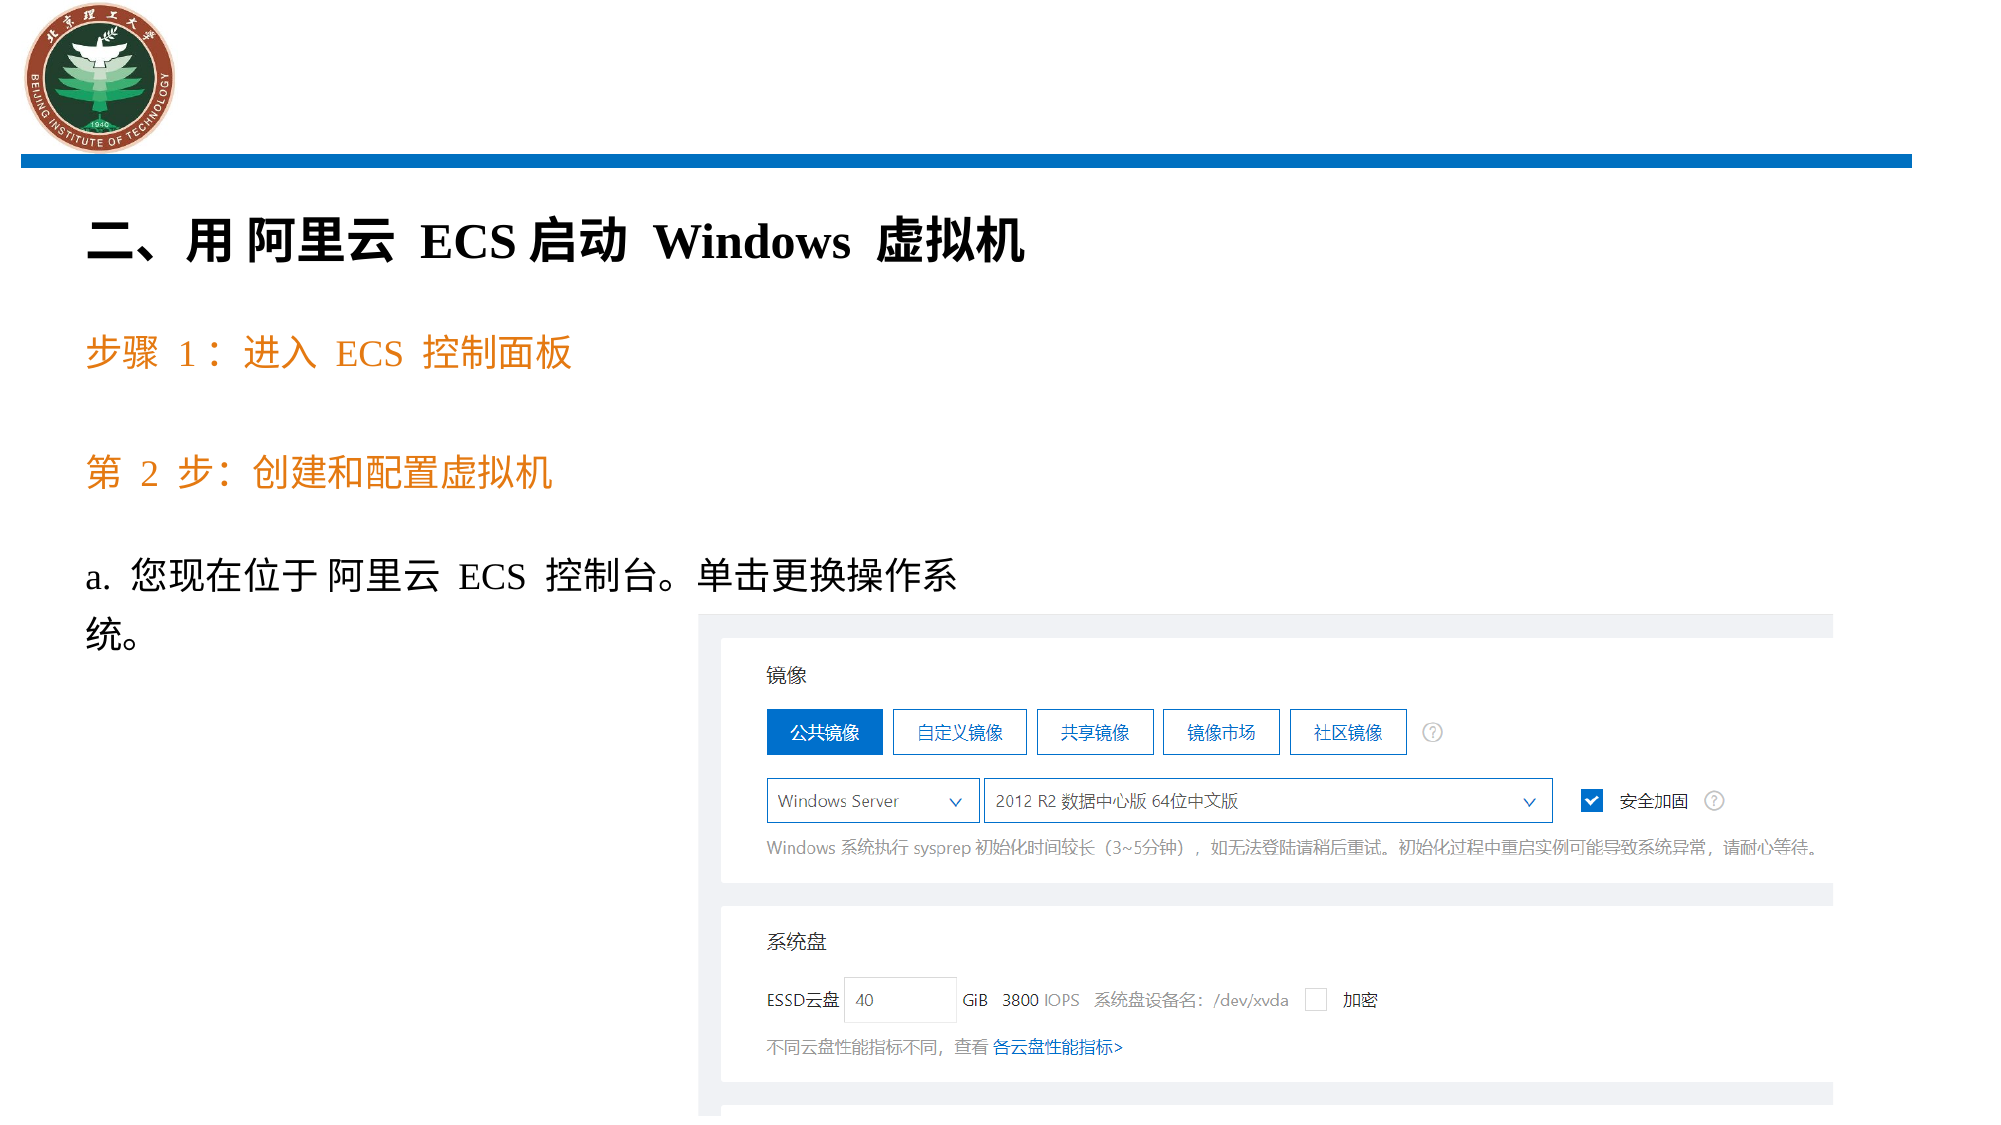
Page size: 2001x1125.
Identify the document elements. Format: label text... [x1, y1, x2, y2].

text_box 第 2 步：创建和配置虚拟机 a. 您现在位于 阿里云 ECS 控制台。单击更换操作系统。 [70, 441, 975, 781]
picture [21, 0, 178, 156]
text_box [21, 154, 1912, 168]
text_box 二、用 阿里云 ECS启动 Windows 虚拟机 [70, 201, 1132, 277]
picture [698, 611, 1834, 1116]
text_box 步骤 1：进入 ECS 控制面板 [70, 321, 975, 441]
